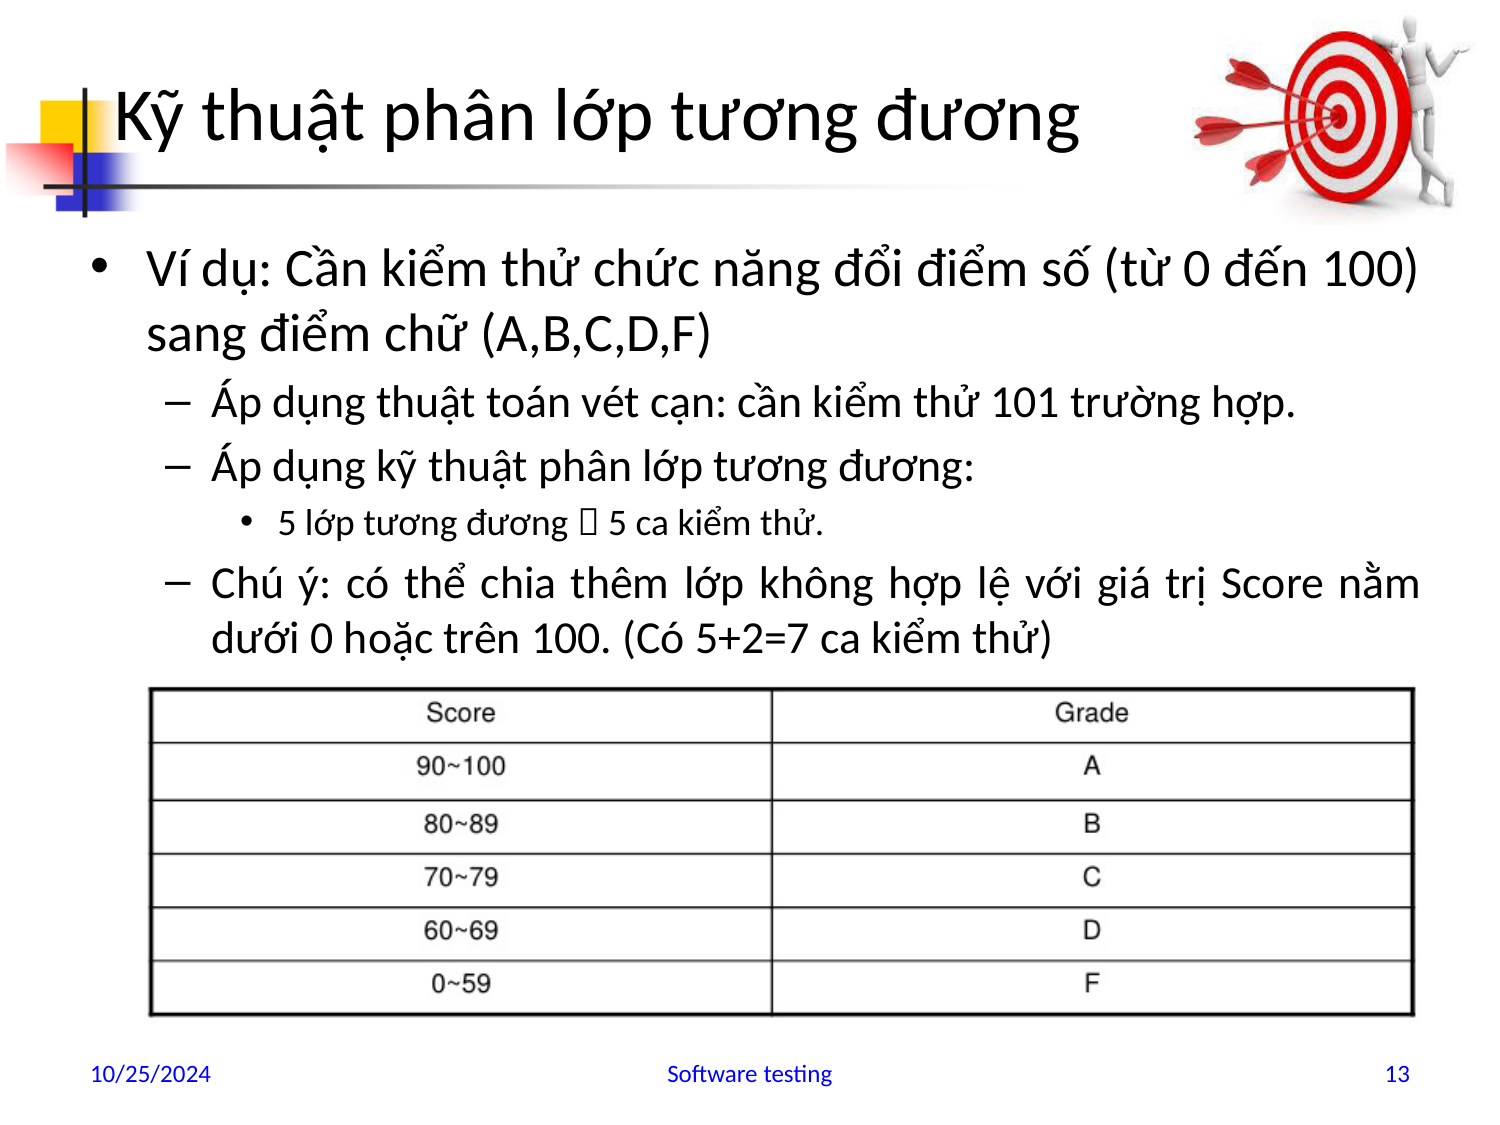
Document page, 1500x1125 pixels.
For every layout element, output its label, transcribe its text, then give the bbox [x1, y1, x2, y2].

slide_number 13 [1074, 1042, 1425, 1103]
list Ví dụ: Cần kiểm thử chức năng đổi điểm số (từ 0 đến 100) sang điểm chữ (A,B,C,D,F) Áp dụng thuật toán vét cạn: cần kiểm thử 101 trường hợp. Áp dụng kỹ thuật phân lớp tương đương: 5 lớp tương đương  5 ca kiểm thử. Chú ý: có thể chia thêm lớp không hợp lệ với giá trị Score nằm dưới 0 hoặc trên 100. (Có 5+2=7 ca kiểm thử) [75, 224, 1438, 1005]
picture [0, 74, 1091, 232]
footer Software testing [512, 1042, 988, 1103]
picture [141, 678, 1426, 1025]
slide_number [75, 1042, 425, 1103]
title Kỹ thuật phân lớp tương đương [99, 45, 1169, 175]
picture [1174, 0, 1500, 226]
